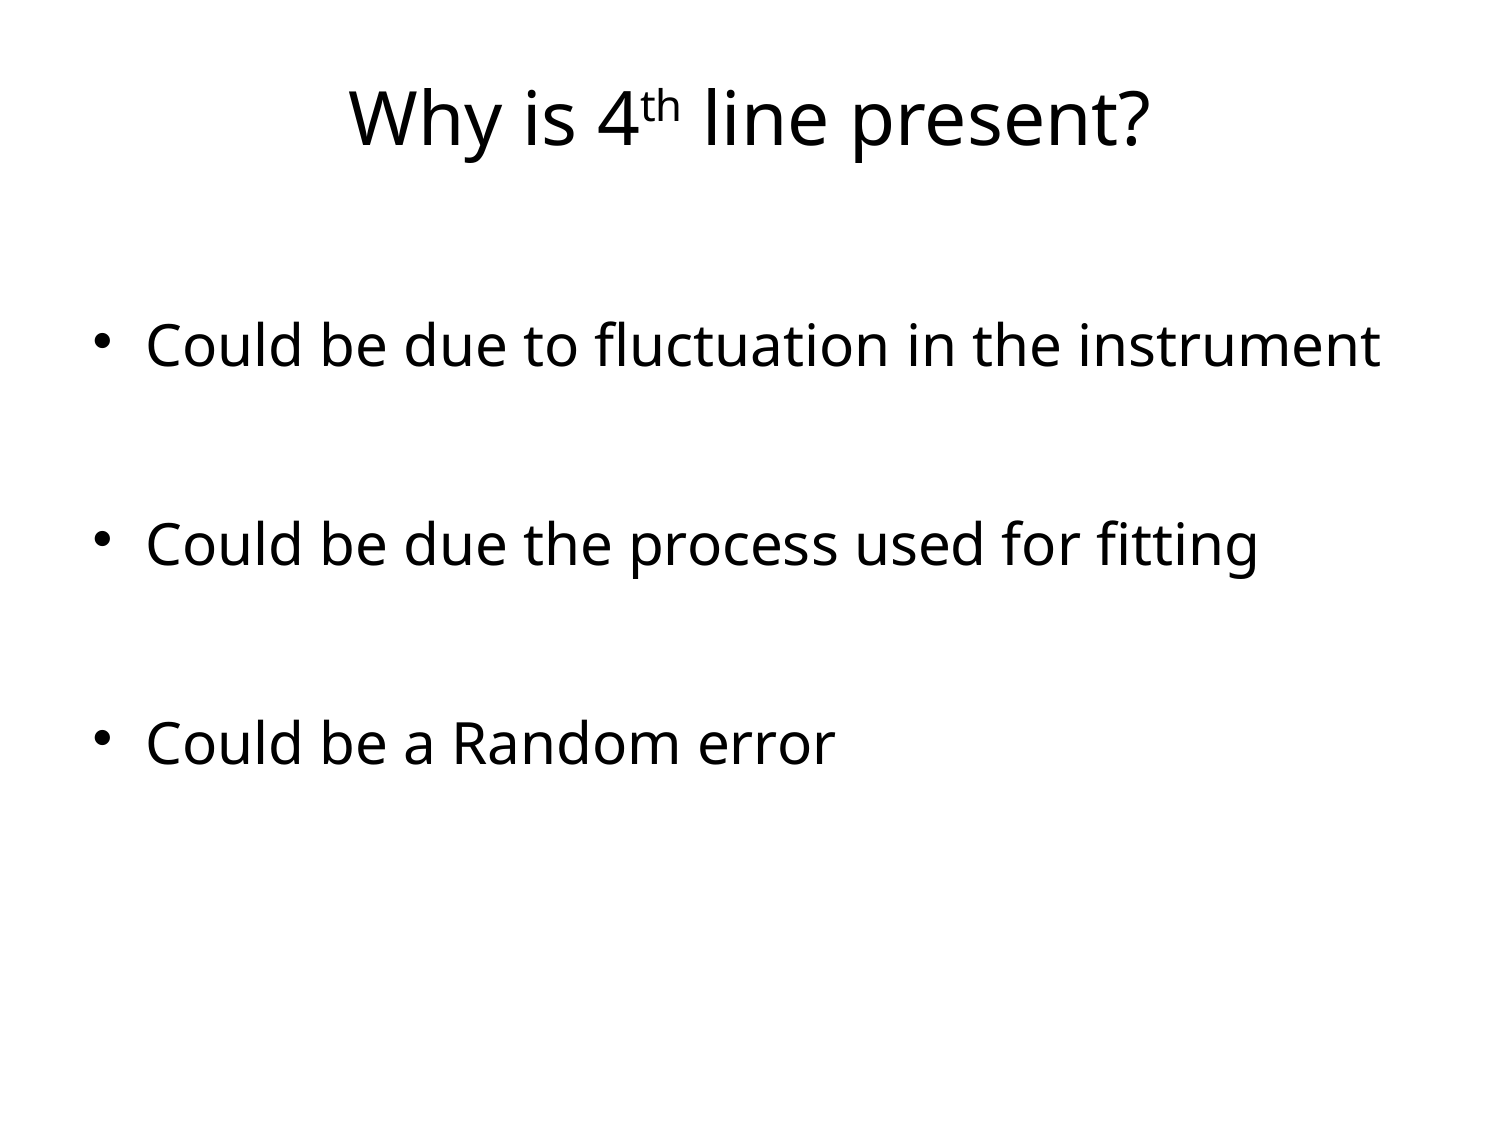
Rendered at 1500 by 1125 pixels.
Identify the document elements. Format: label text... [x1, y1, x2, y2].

text_box Why is 4th line present? [74, 21, 1425, 210]
text_box Could be due to fluctuation in the instrument Could be due the process used for fitting Could be a Random error [74, 308, 1425, 962]
